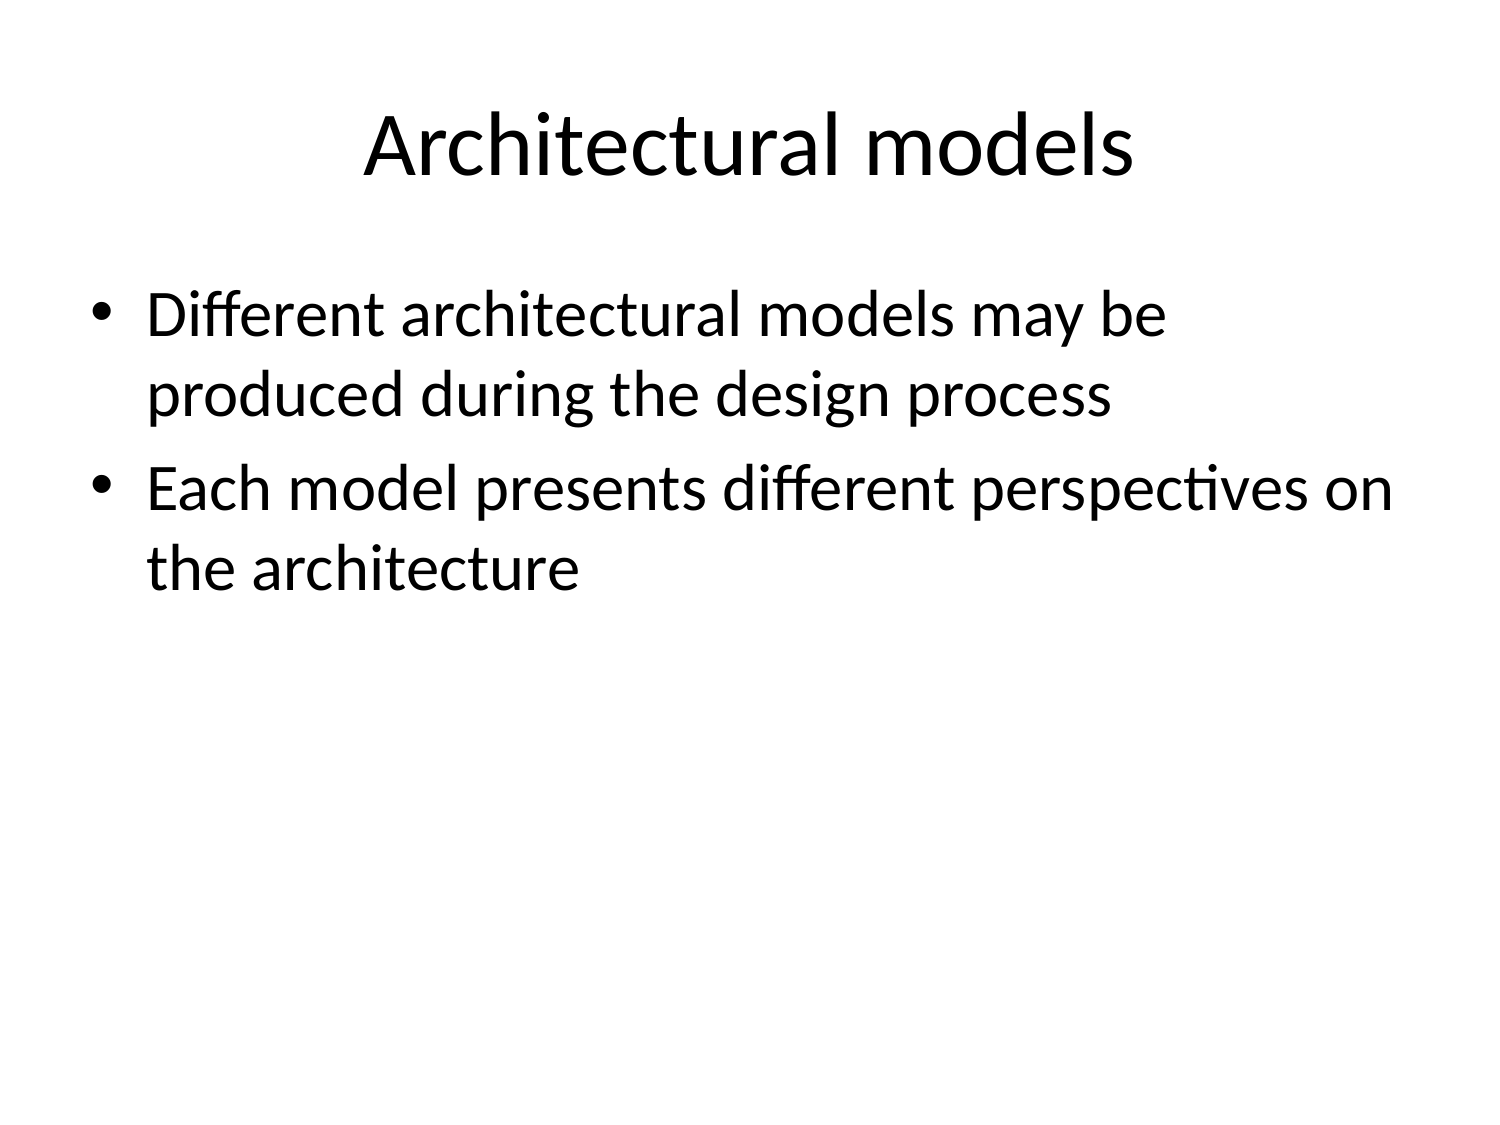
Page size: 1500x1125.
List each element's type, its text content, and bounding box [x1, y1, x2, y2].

list Different architectural models may be produced during the design process Each model presents different perspectives on the architecture [75, 262, 1425, 1005]
title Architectural models [75, 45, 1425, 233]
